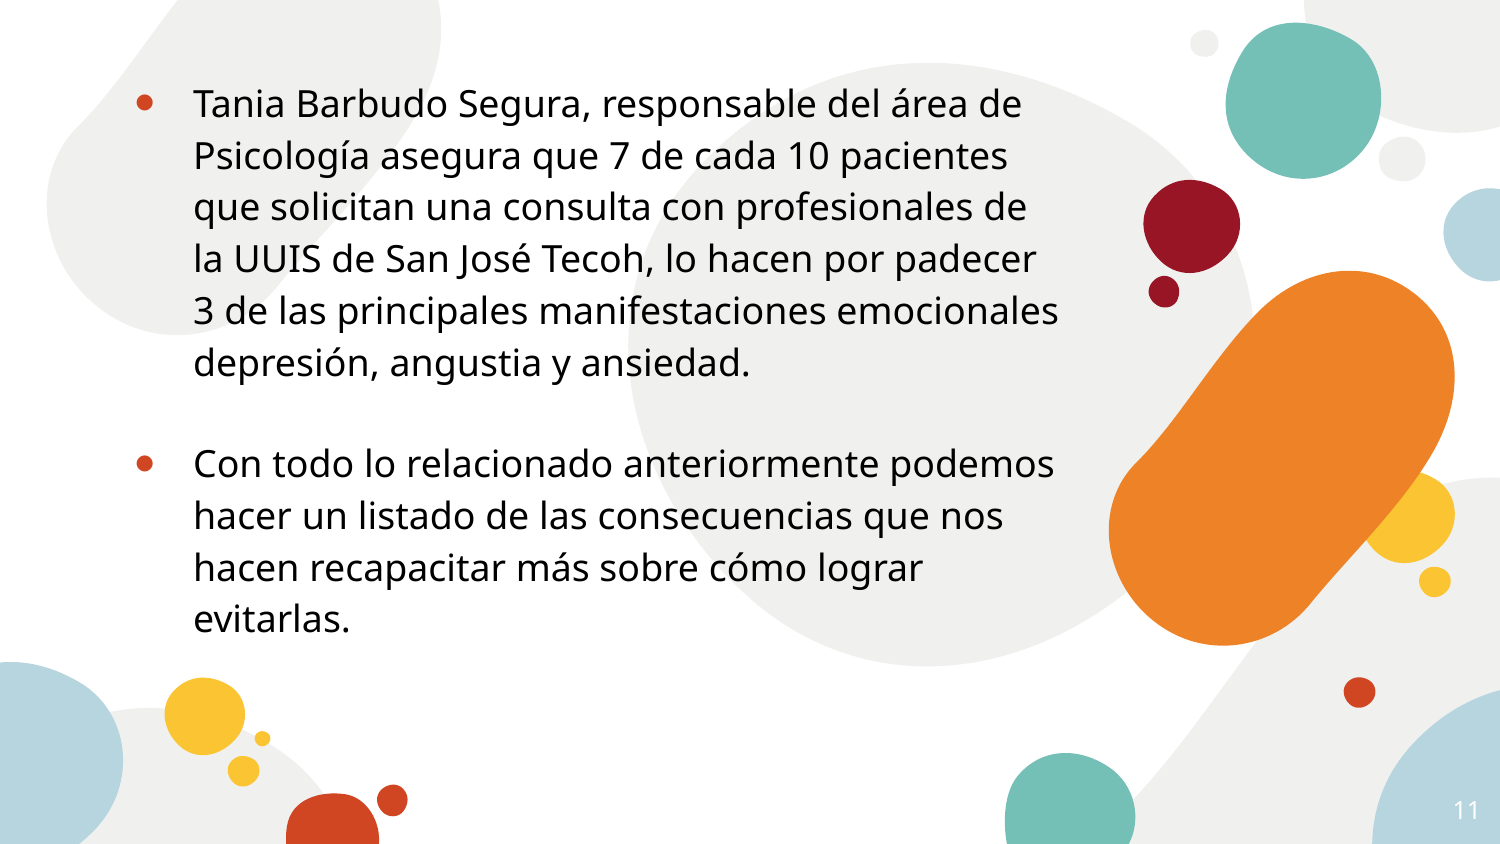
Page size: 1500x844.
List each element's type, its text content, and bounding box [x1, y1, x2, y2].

list Tania Barbudo Segura, responsable del área de Psicología asegura que 7 de cada 10 pacientes que solicitan una consulta con profesionales de la UUIS de San José Tecoh, lo hacen por padecer 3 de las principales manifestaciones emocionales depresión, angustia y ansiedad. Con todo lo relacionado anteriormente podemos hacer un listado de las consecuencias que nos hacen recapacitar más sobre cómo lograr evitarlas. [118, 73, 1061, 656]
slide_number 11 [1391, 779, 1482, 844]
